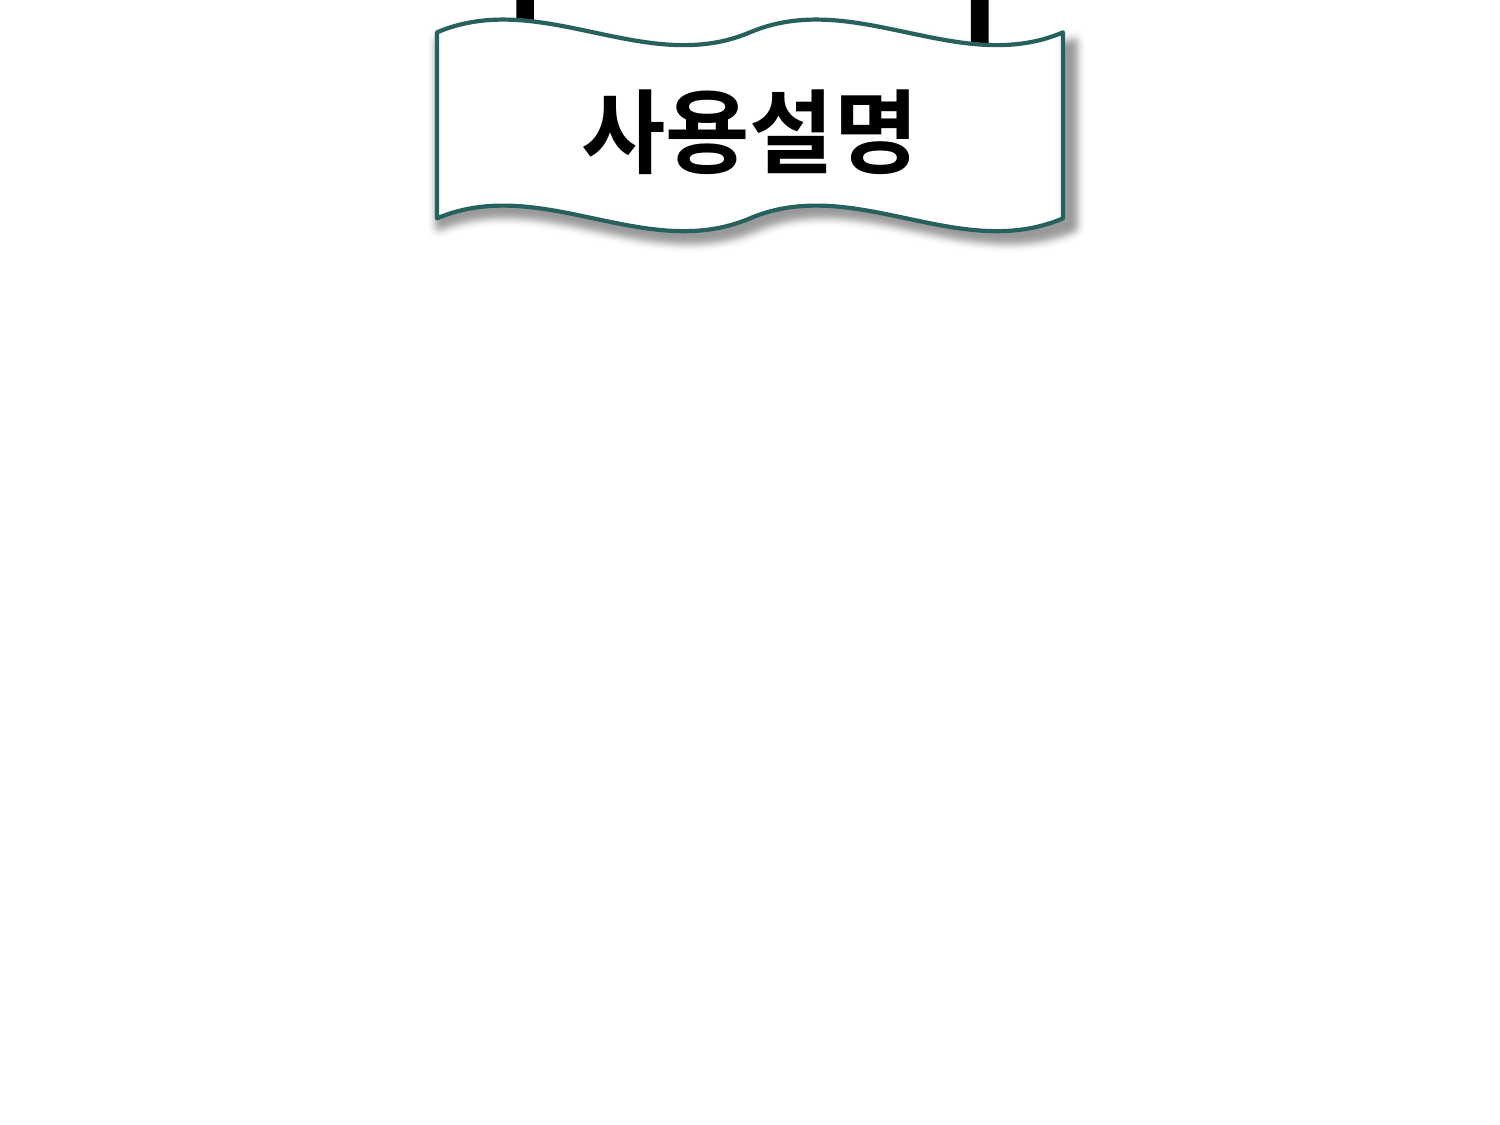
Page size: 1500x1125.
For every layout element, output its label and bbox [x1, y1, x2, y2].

text_box [436, 0, 1064, 232]
